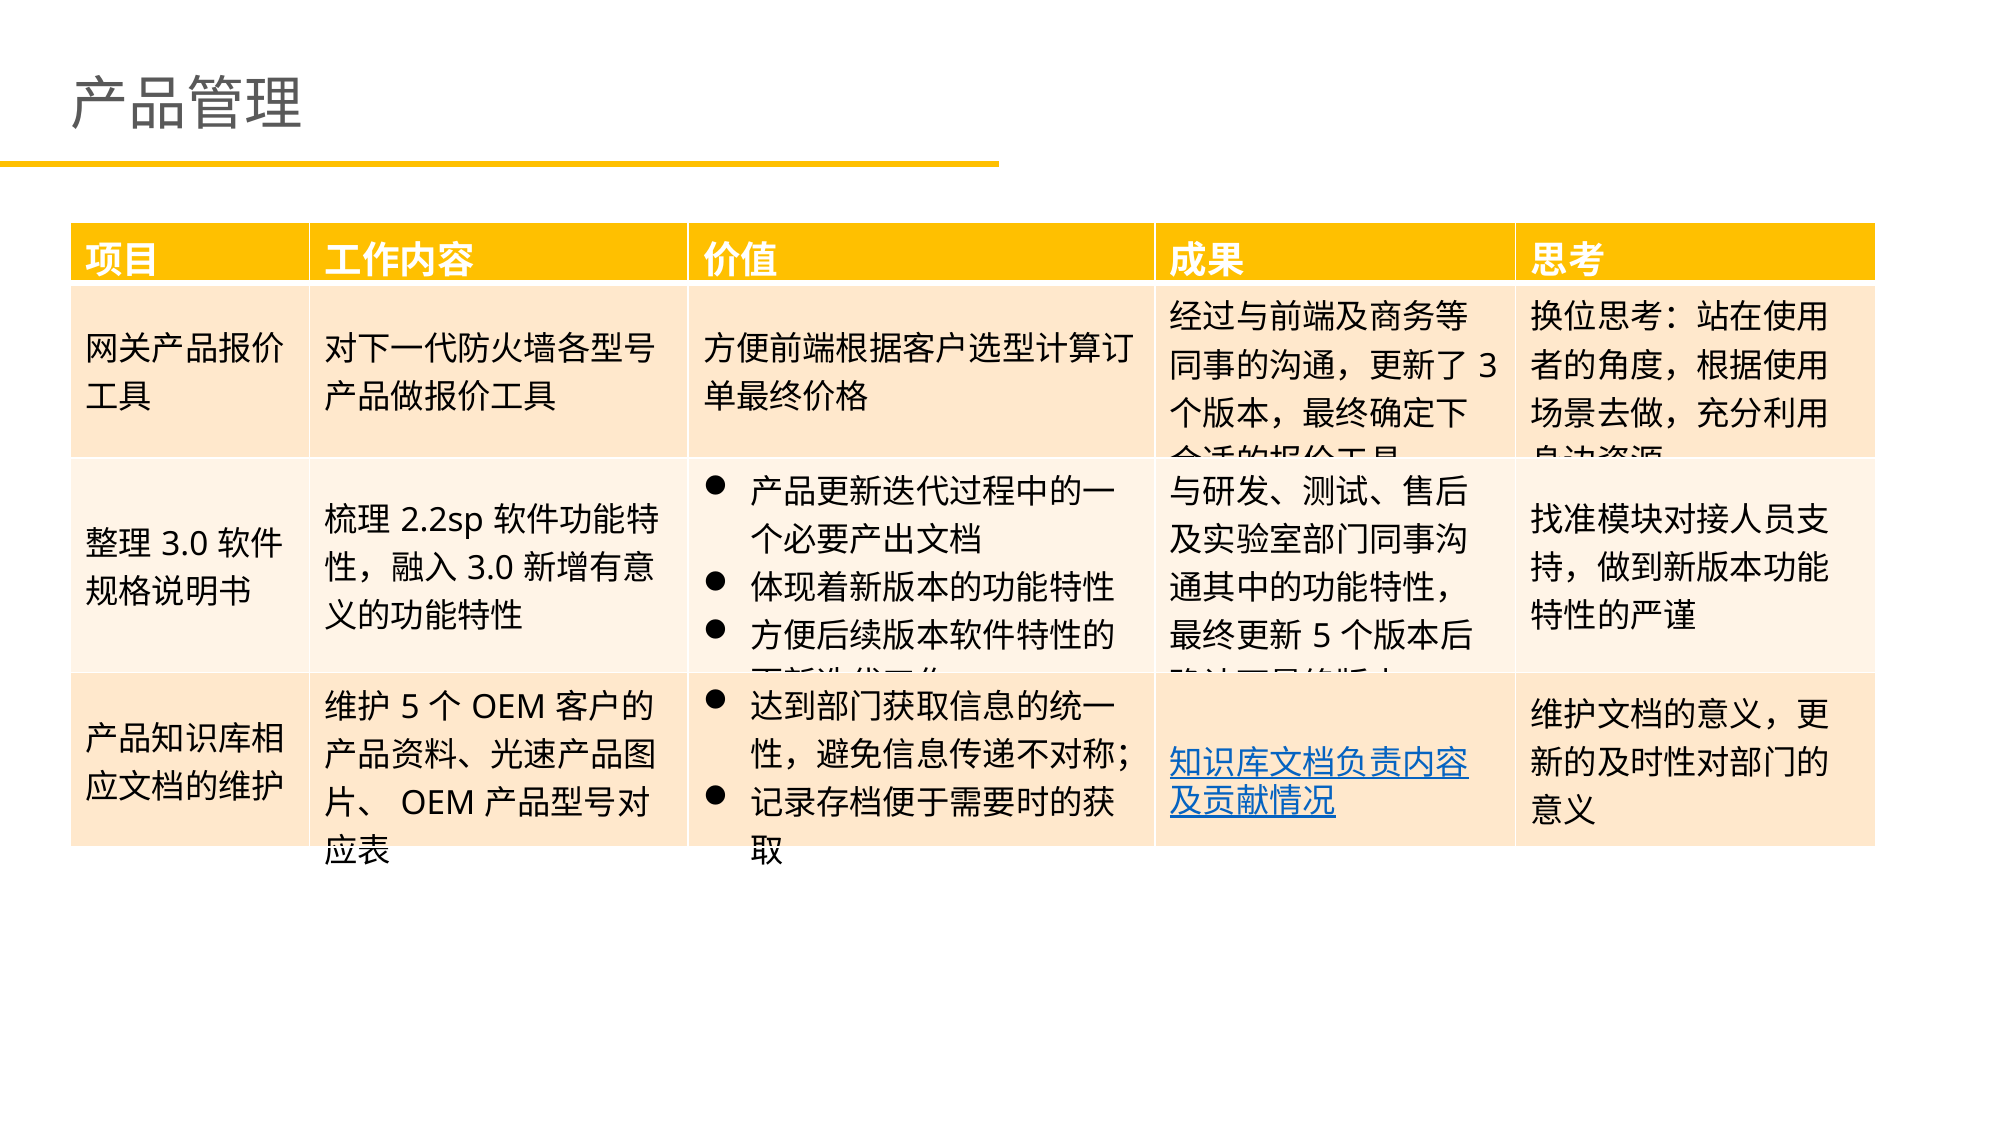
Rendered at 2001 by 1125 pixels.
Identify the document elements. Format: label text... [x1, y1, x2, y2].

table_cell 产品更新迭代过程中的一个必要产出文档 体现着新版本的功能特性 方便后续版本软件特性的更新迭代工作 [689, 459, 1154, 672]
table_cell 网关产品报价工具 [71, 286, 309, 457]
table_header 成果 [1156, 223, 1515, 280]
table_cell 维护5个OEM客户的产品资料、光速产品图片、OEM产品型号对应表 [310, 673, 687, 846]
table_header 价值 [689, 223, 1154, 280]
table_header 项目 [71, 223, 309, 280]
table_cell 换位思考：站在使用者的角度，根据使用场景去做，充分利用身边资源 [1516, 286, 1875, 457]
table_cell 维护文档的意义，更新的及时性对部门的意义 [1516, 673, 1875, 846]
table_cell 与研发、测试、售后及实验室部门同事沟通其中的功能特性，最终更新5个版本后确认下最终版本 [1156, 459, 1515, 672]
table_header 思考 [1516, 223, 1875, 280]
table_cell 方便前端根据客户选型计算订单最终价格 [689, 286, 1154, 457]
text_box 产品管理 [70, 65, 634, 136]
table_cell 经过与前端及商务等同事的沟通，更新了3个版本，最终确定下合适的报价工具 [1156, 286, 1515, 457]
table_cell 整理3.0软件规格说明书 [71, 459, 309, 672]
table_cell 梳理2.2sp软件功能特性，融入3.0新增有意义的功能特性 [310, 459, 687, 672]
table_cell 知识库文档负责内容及贡献情况 [1156, 673, 1515, 846]
table_cell 找准模块对接人员支持，做到新版本功能特性的严谨 [1516, 459, 1875, 672]
table_cell 达到部门获取信息的统一性，避免信息传递不对称； 记录存档便于需要时的获取 [689, 673, 1154, 846]
table_header 工作内容 [310, 223, 687, 280]
table_cell 产品知识库相应文档的维护 [71, 673, 309, 846]
table_cell 对下一代防火墙各型号产品做报价工具 [310, 286, 687, 457]
